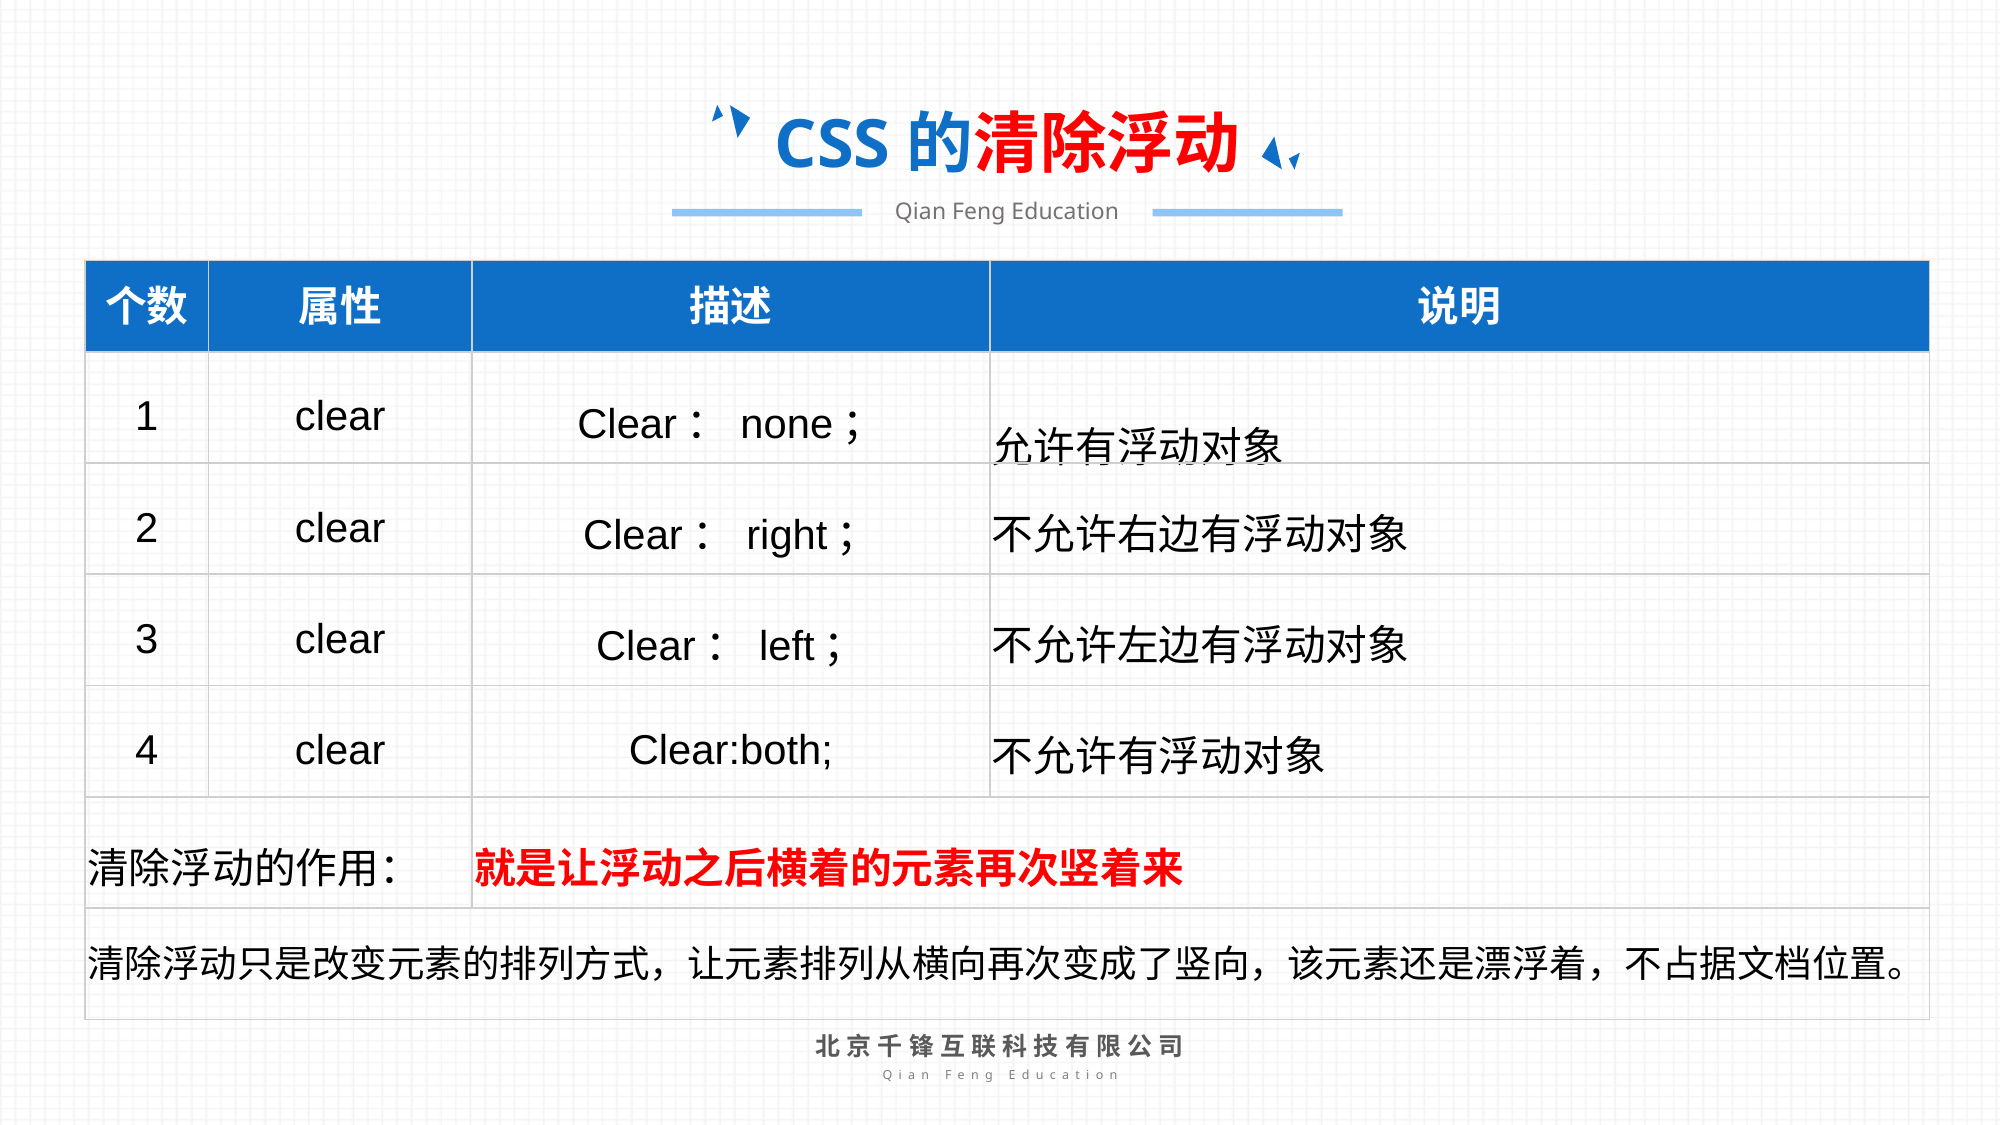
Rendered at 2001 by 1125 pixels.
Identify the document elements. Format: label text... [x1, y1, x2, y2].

table_cell clear [209, 353, 471, 462]
table_cell 2 [86, 464, 208, 573]
table_cell 1 [86, 353, 208, 462]
table_cell 4 [86, 686, 208, 796]
table_cell clear [209, 686, 471, 796]
table_cell clear [209, 464, 471, 573]
table_cell 就是让浮动之后横着的元素再次竖着来 [473, 798, 1929, 907]
text_box [672, 208, 863, 217]
table_cell Clear：left； [473, 575, 989, 685]
table_header 说明 [991, 261, 1929, 351]
table_cell 不允许左边有浮动对象 [991, 575, 1929, 685]
text_box Qian Feng Education [880, 188, 1135, 232]
table_cell Clear:both; [473, 686, 989, 796]
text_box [1264, 145, 1304, 169]
picture [0, 0, 2001, 1125]
table_header 属性 [209, 261, 471, 351]
table_cell Clear：right； [473, 464, 989, 573]
table_cell 清除浮动只是改变元素的排列方式，让元素排列从横向再次变成了竖向，该元素还是漂浮着，不占据文档位置。 [86, 909, 1929, 1019]
table_header 描述 [473, 261, 989, 351]
table_cell 不允许有浮动对象 [991, 686, 1929, 796]
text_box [707, 105, 747, 130]
table_cell 不允许右边有浮动对象 [991, 464, 1929, 573]
table_cell clear [209, 575, 471, 685]
text_box [1152, 208, 1343, 217]
text_box CSS的清除浮动 [759, 93, 1255, 188]
table_cell 允许有浮动对象 [991, 353, 1929, 462]
table_header 个数 [86, 261, 208, 351]
table_cell 清除浮动的作用： [86, 798, 471, 907]
text_box 北京千锋互联科技有限公司 [800, 1023, 1200, 1068]
table_cell 3 [86, 575, 208, 685]
text_box Qian Feng Education [867, 1059, 1132, 1090]
table_cell Clear：none； [473, 353, 989, 462]
